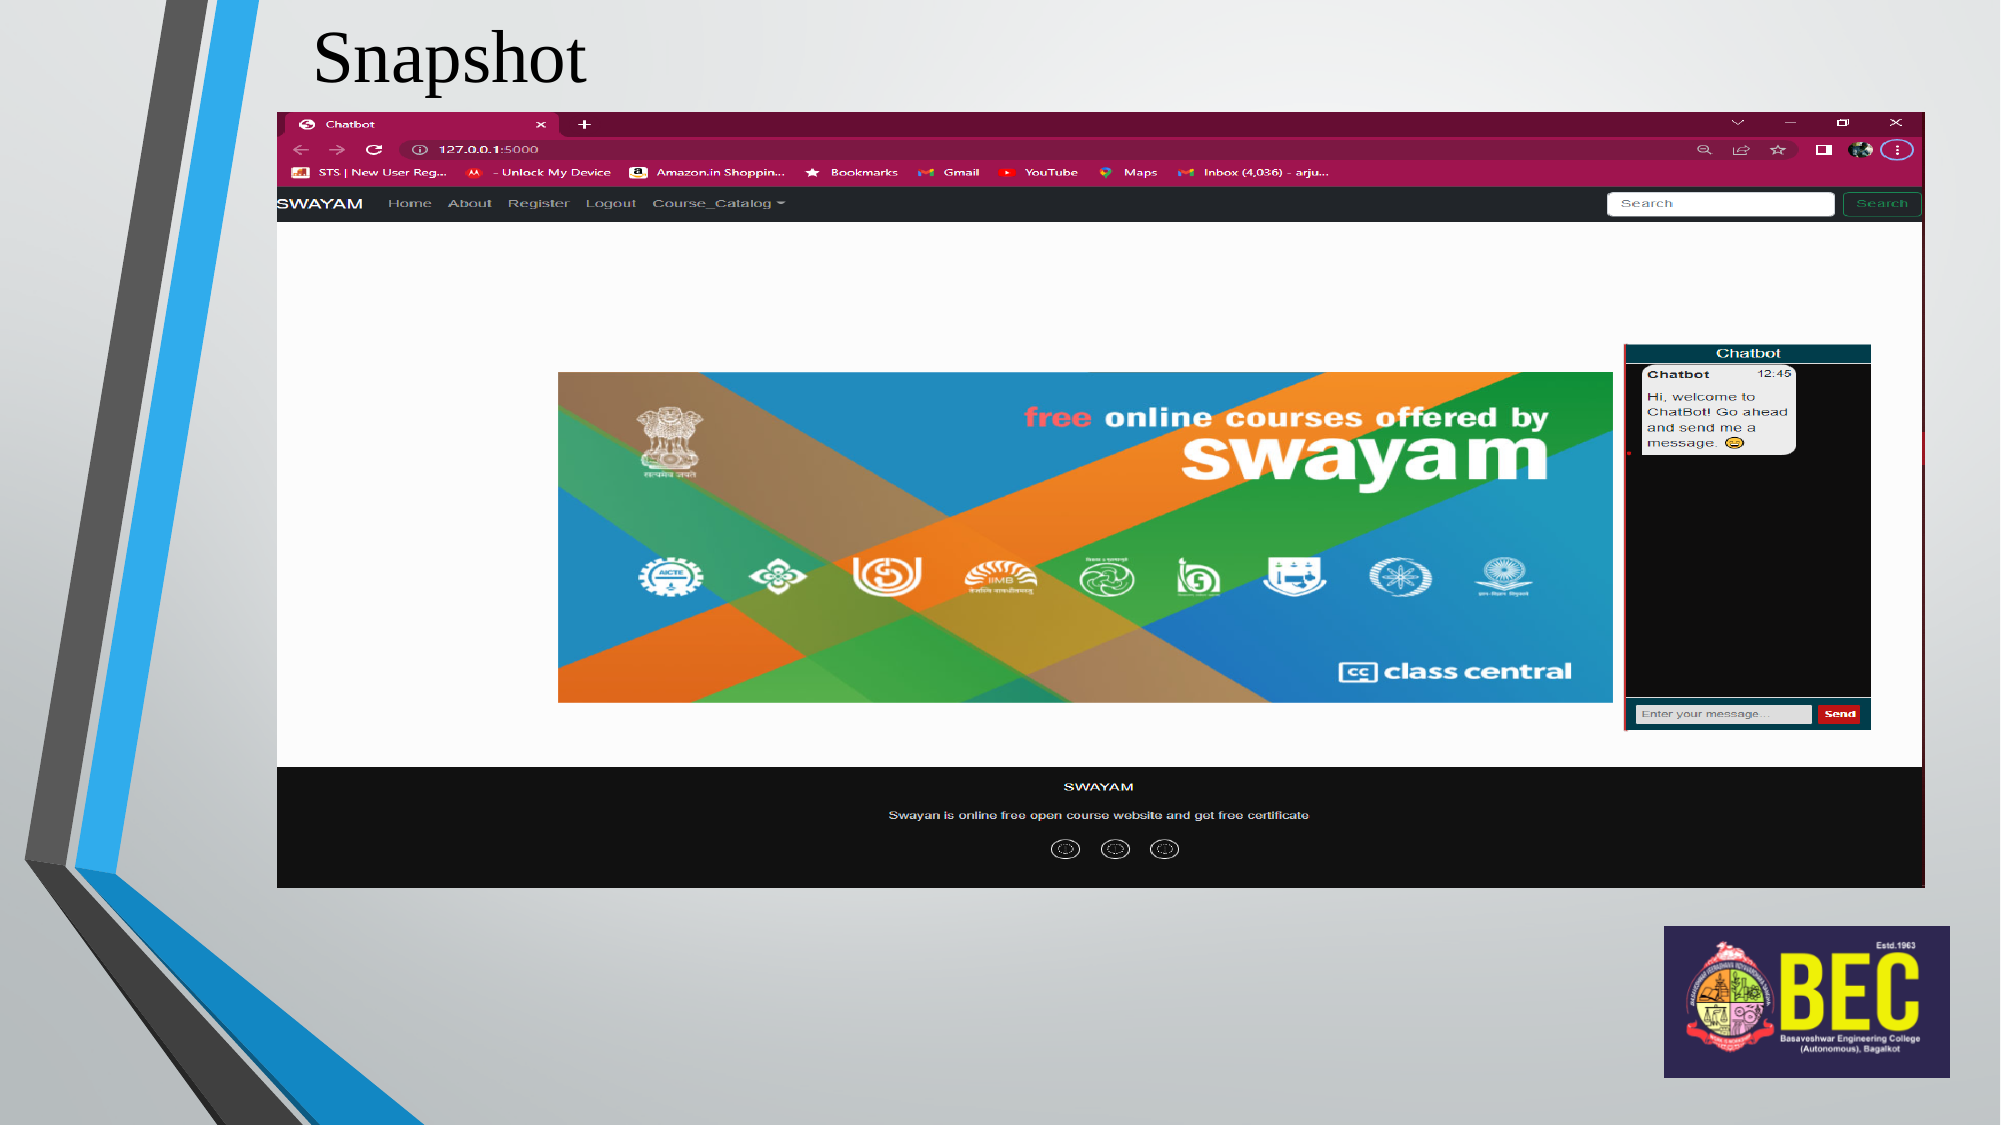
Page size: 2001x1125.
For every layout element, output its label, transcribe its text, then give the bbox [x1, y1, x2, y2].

text_box Snapshot [297, 0, 603, 105]
picture [277, 112, 1925, 888]
picture [1663, 926, 1950, 1078]
